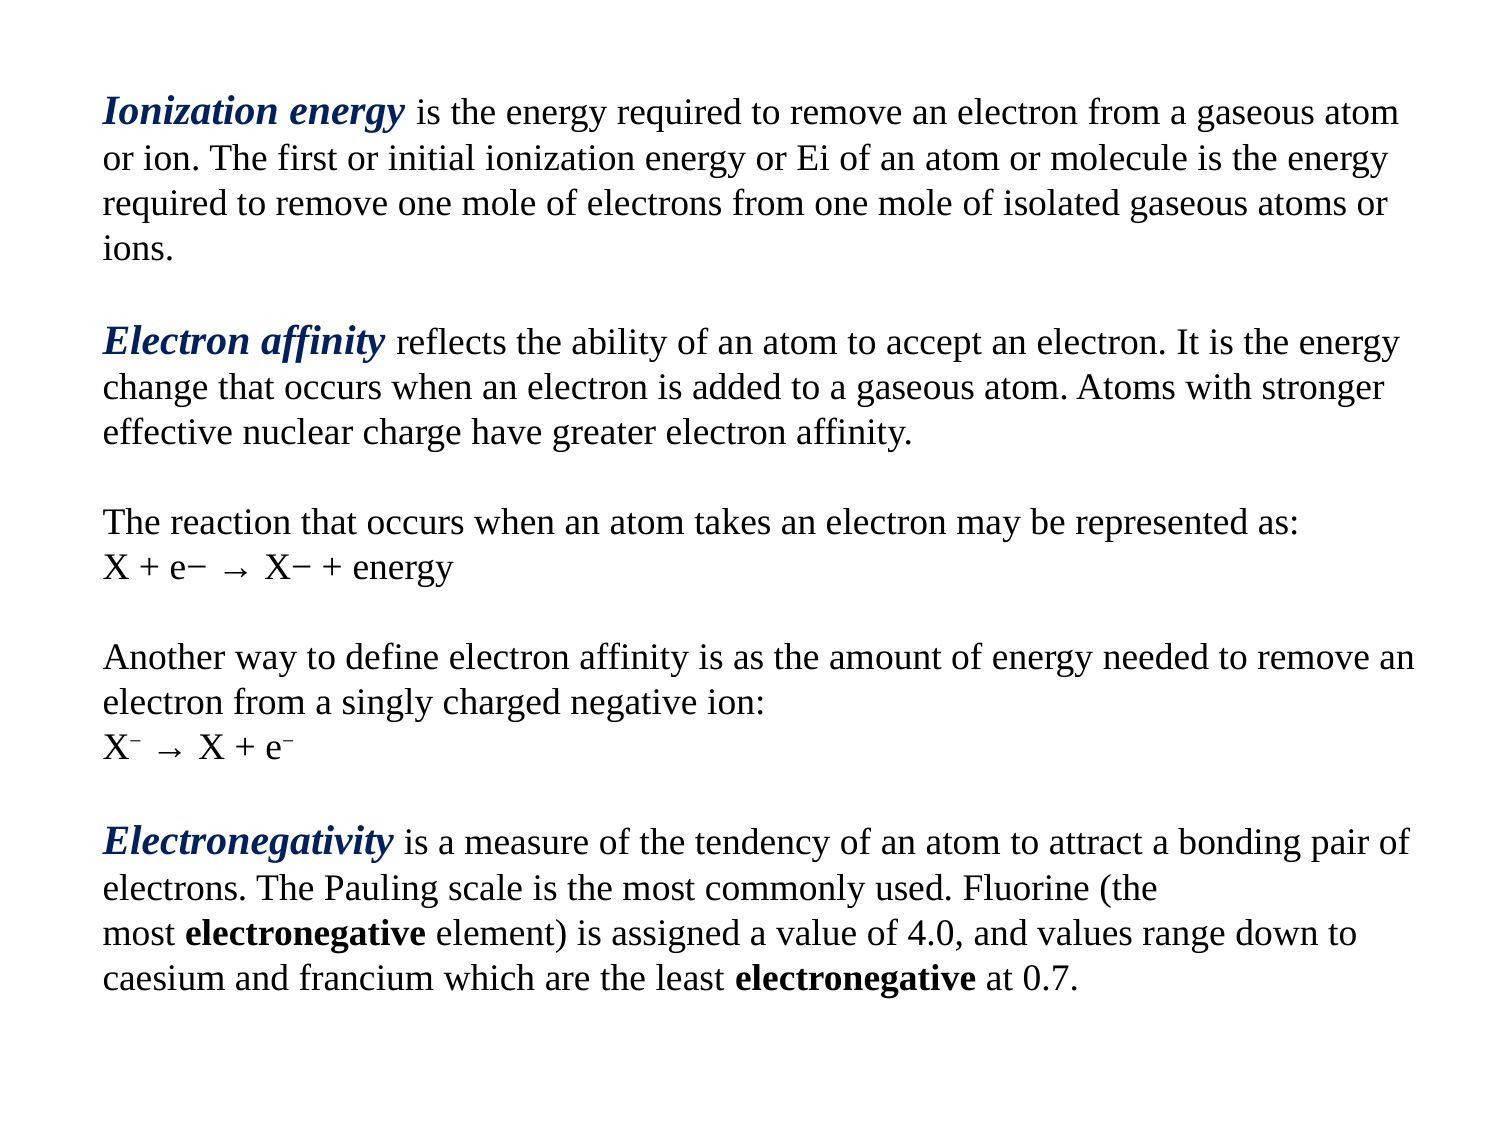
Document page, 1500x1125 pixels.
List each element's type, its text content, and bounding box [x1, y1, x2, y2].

text_box Ionization energy is the energy required to remove an electron from a gaseous atom or ion. The first or initial ionization energy or Ei of an atom or molecule is the energy required to remove one mole of electrons from one mole of isolated gaseous atoms or ions. Electron affinity reflects the ability of an atom to accept an electron. It is the energy change that occurs when an electron is added to a gaseous atom. Atoms with stronger effective nuclear charge have greater electron affinity. The reaction that occurs when an atom takes an electron may be represented as: X + e− → X− + energy Another way to define electron affinity is as the amount of energy needed to remove an electron from a singly charged negative ion: X− → X + e− Electronegativity is a measure of the tendency of an atom to attract a bonding pair of electrons. The Pauling scale is the most commonly used. Fluorine (the most electronegative element) is assigned a value of 4.0, and values range down to caesium and francium which are the least electronegative at 0.7. [87, 75, 1450, 1006]
